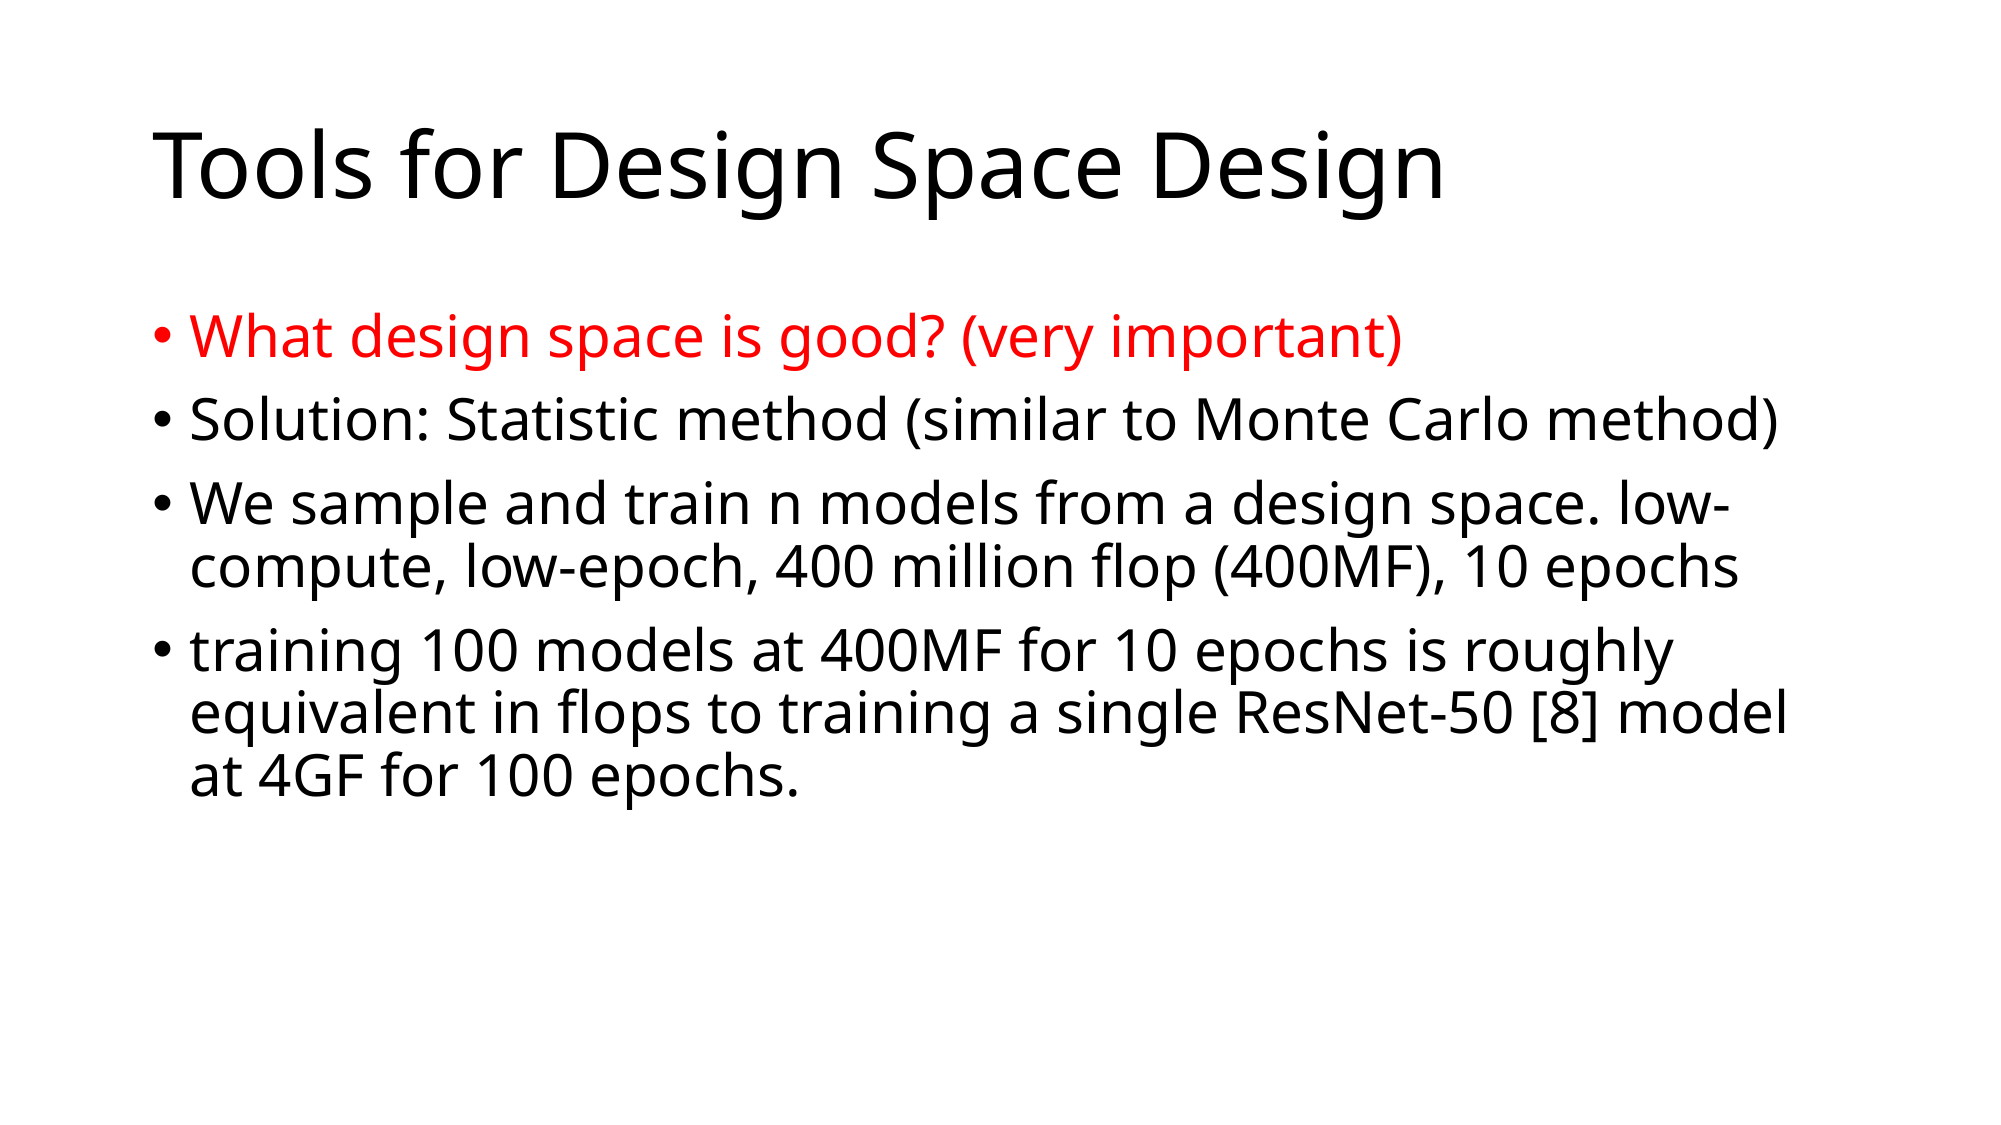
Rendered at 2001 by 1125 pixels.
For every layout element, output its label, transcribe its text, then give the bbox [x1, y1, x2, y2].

list What design space is good? (very important) Solution: Statistic method (similar to Monte Carlo method) We sample and train n models from a design space. low-compute, low-epoch, 400 million flop (400MF), 10 epochs training 100 models at 400MF for 10 epochs is roughly equivalent in flops to training a single ResNet-50 [8] model at 4GF for 100 epochs. [137, 299, 1863, 1014]
title Tools for Design Space Design [137, 59, 1863, 278]
